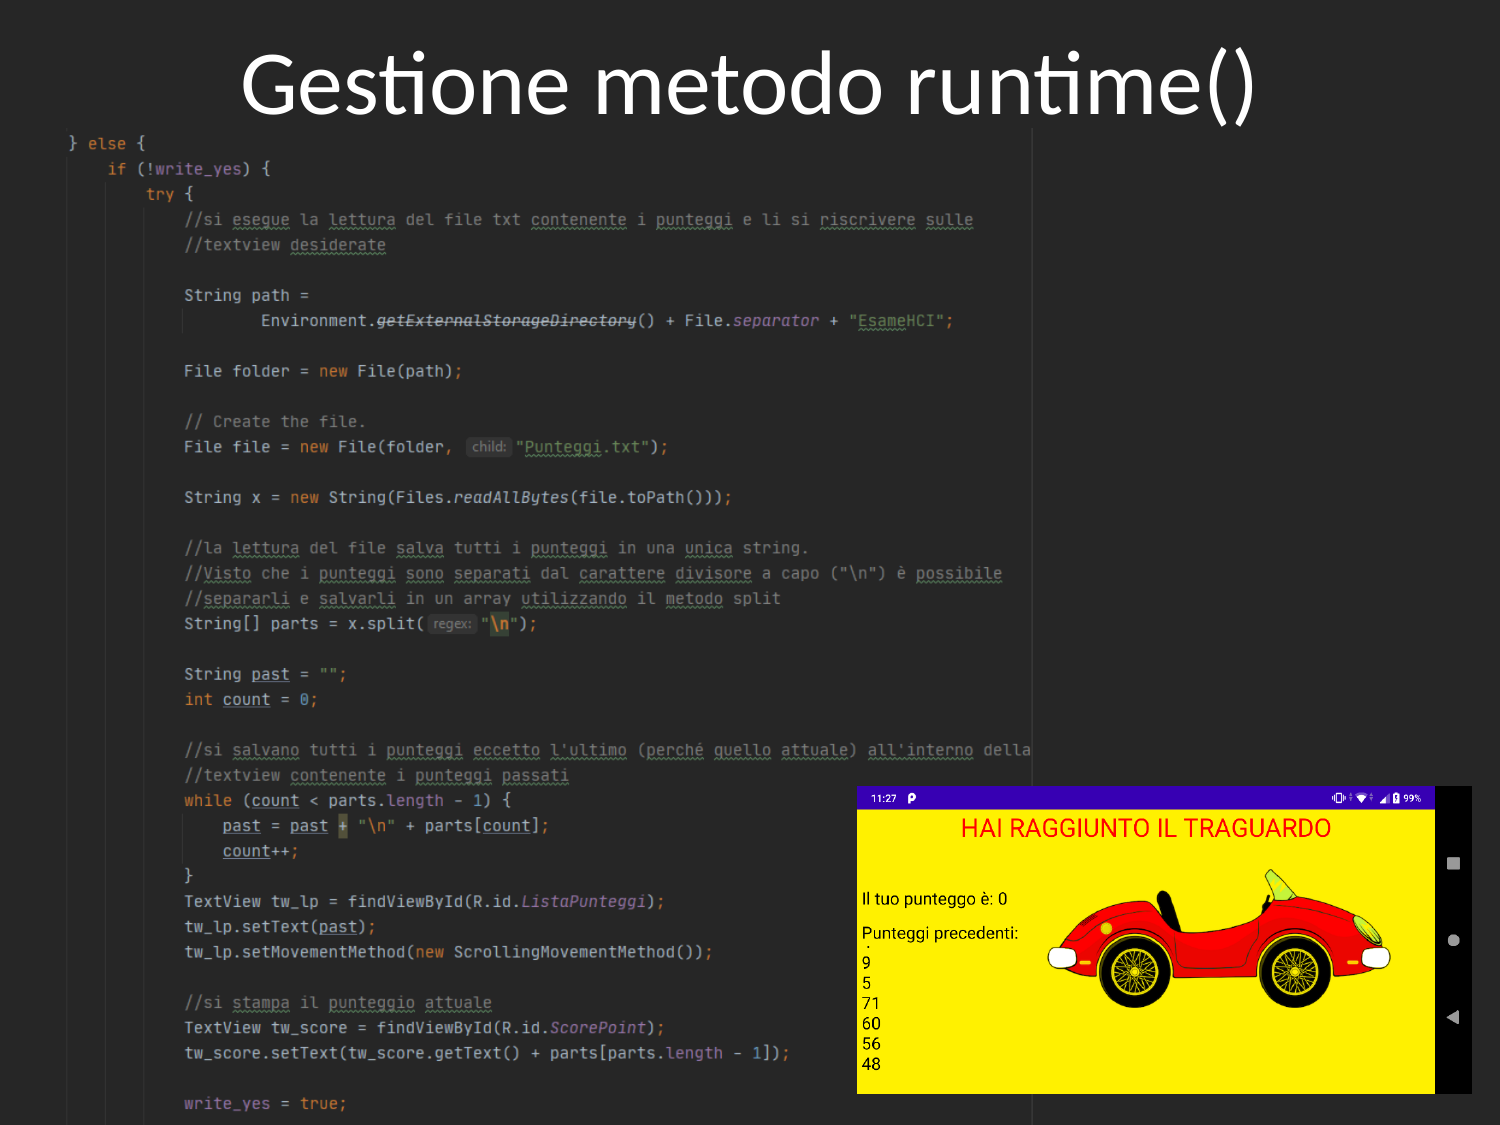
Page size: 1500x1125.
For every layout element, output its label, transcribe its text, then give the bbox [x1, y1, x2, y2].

picture [29, 127, 1472, 1125]
title Gestione metodo runtime() [75, 0, 1425, 172]
